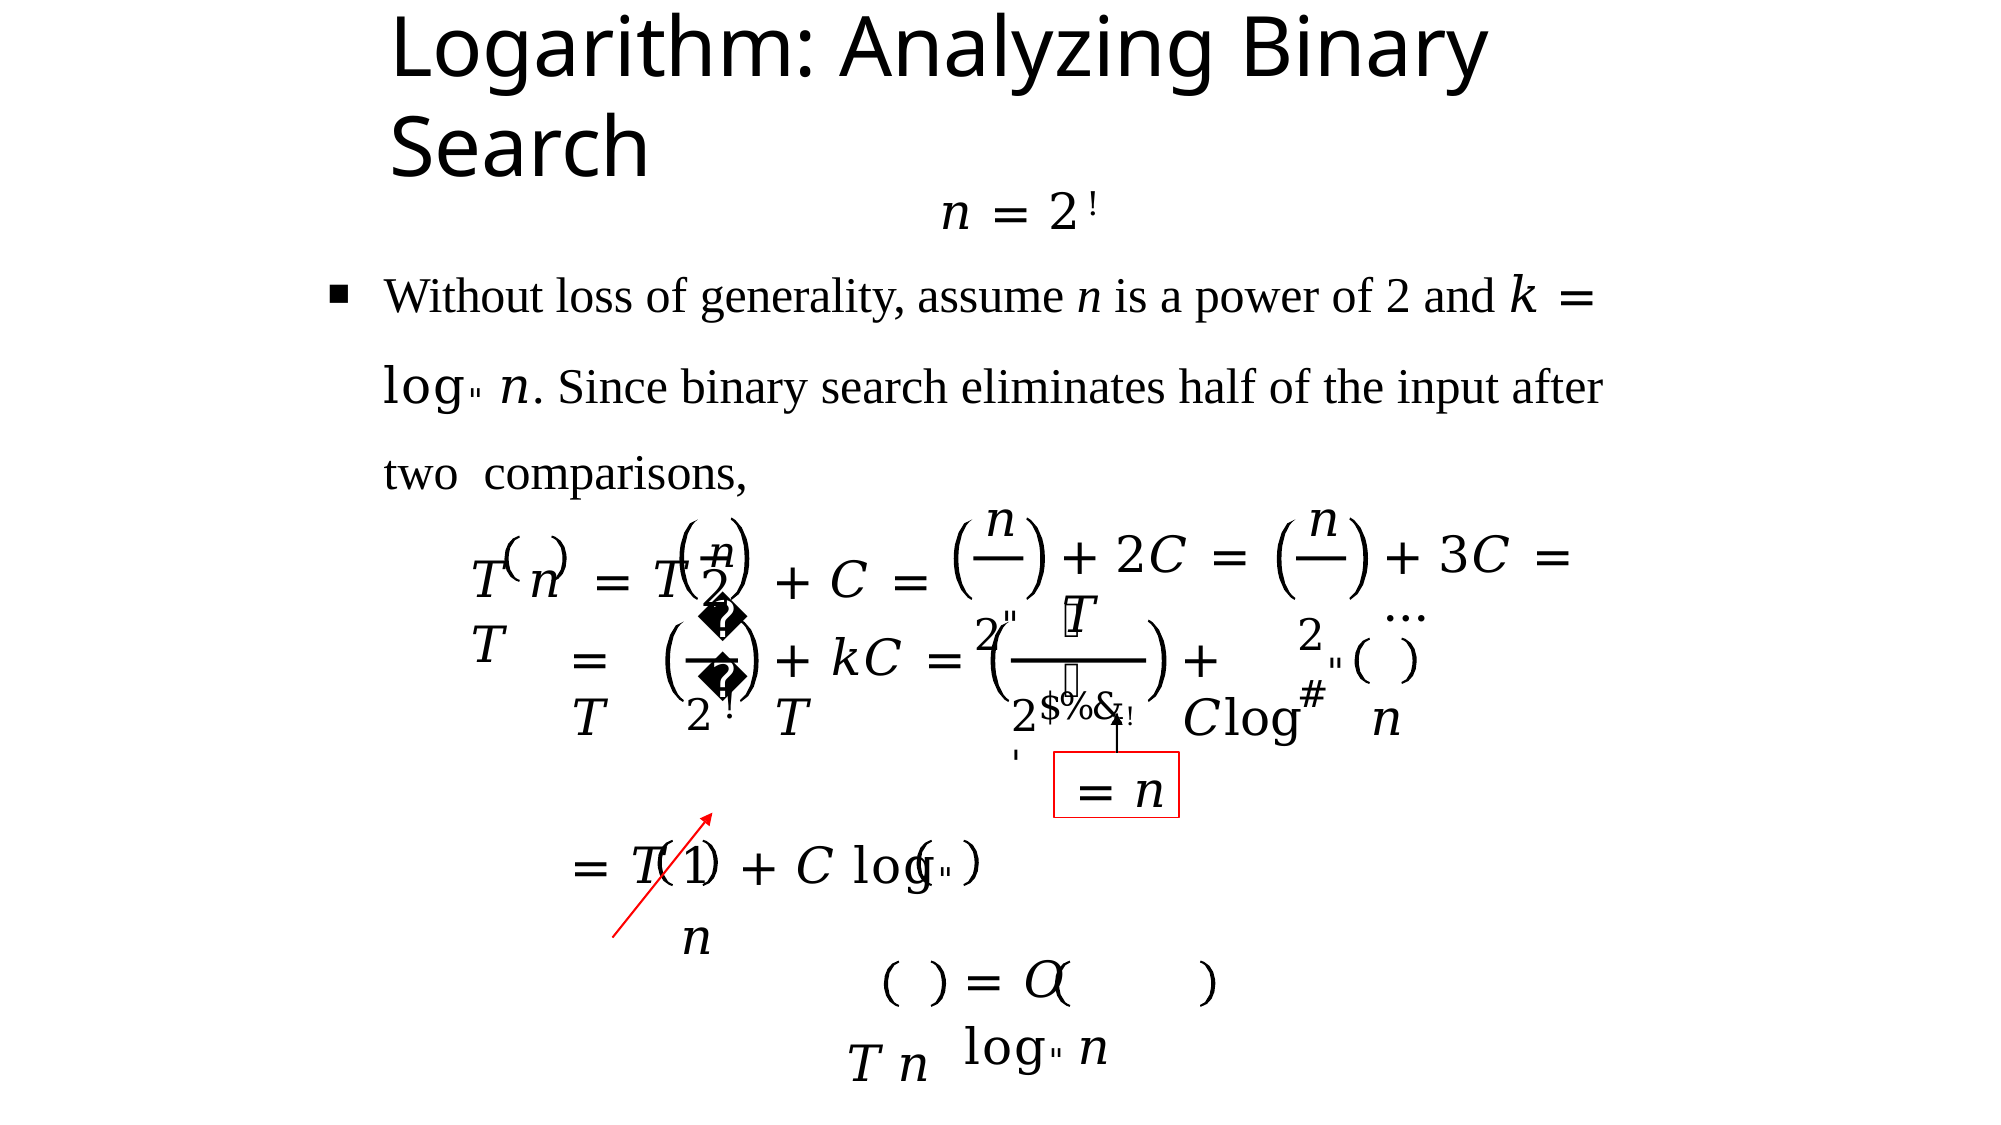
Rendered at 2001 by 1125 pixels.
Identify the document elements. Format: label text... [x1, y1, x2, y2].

text_box + 𝑘𝐶 = 𝑇 [771, 622, 980, 745]
text_box + 𝐶log [1179, 622, 1327, 745]
text_box = 𝑇 1 + 𝐶 log" 𝑛 𝑇 𝑛 [565, 824, 968, 1092]
text_box 𝑛 2" [967, 482, 1030, 659]
text_box [611, 812, 713, 939]
title Logarithm: Analyzing Binary Search [387, 0, 1626, 149]
text_box + 2𝐶 = 𝑇 [1058, 520, 1266, 643]
text_box 𝑛 [695, 584, 728, 641]
text_box = 𝑇 [568, 622, 654, 745]
text_box [1276, 522, 1290, 597]
text_box [1353, 519, 1368, 598]
text_box 𝑛 2# [1290, 482, 1353, 716]
text_box = 𝑛 [1054, 752, 1180, 818]
text_box [1354, 638, 1368, 684]
text_box = 𝑂 log" 𝑛 [958, 945, 1205, 1080]
text_box [990, 621, 1010, 700]
text_box 𝑛 [1061, 584, 1095, 642]
text_box 2! [679, 641, 743, 740]
text_box [665, 621, 684, 700]
text_box 2$%&! ' [1004, 642, 1151, 786]
text_box 𝑇 𝑛 = 𝑇 𝑛 + 𝐶 = 𝑇 [460, 520, 947, 673]
text_box + 3𝐶 = ⋯ 𝑛 [1368, 520, 1602, 745]
text_box [953, 521, 967, 597]
text_box [1205, 962, 1216, 1005]
text_box [1147, 619, 1167, 701]
text_box 𝑛 = 2! Without loss of generality, assume n is a power of 2 and 𝑘 = log" 𝑛. Since binary search eliminates half of the input after two comparisons, [323, 149, 1674, 500]
text_box " [1324, 645, 1351, 693]
picture [1109, 711, 1124, 753]
text_box [739, 619, 759, 701]
text_box [1030, 519, 1045, 598]
text_box [968, 841, 979, 885]
